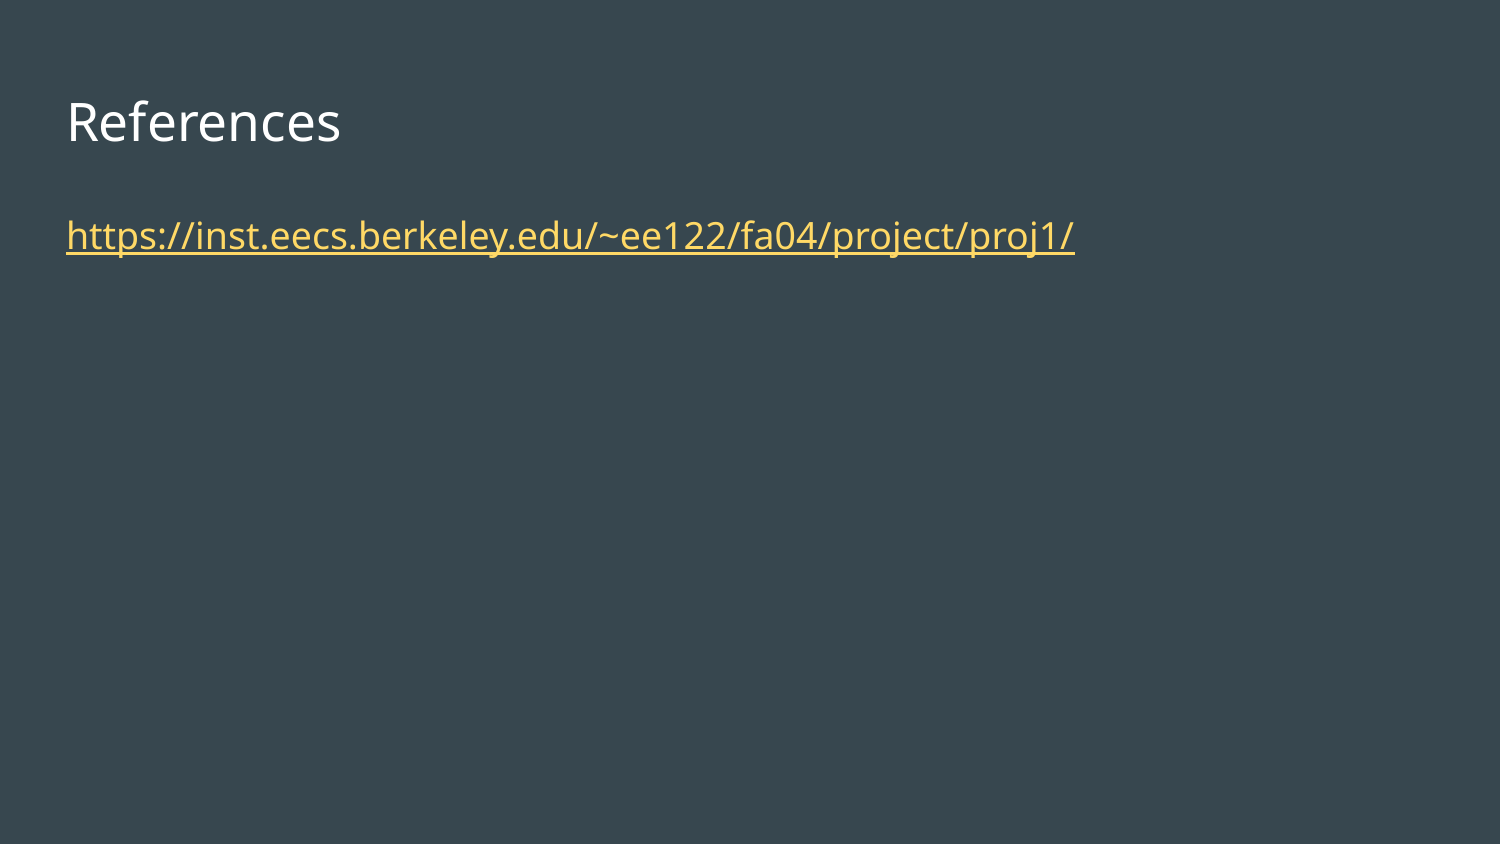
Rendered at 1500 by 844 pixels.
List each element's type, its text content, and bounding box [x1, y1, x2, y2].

list https://inst.eecs.berkeley.edu/~ee122/fa04/project/proj1/ [51, 189, 1449, 750]
title References [51, 72, 1449, 167]
